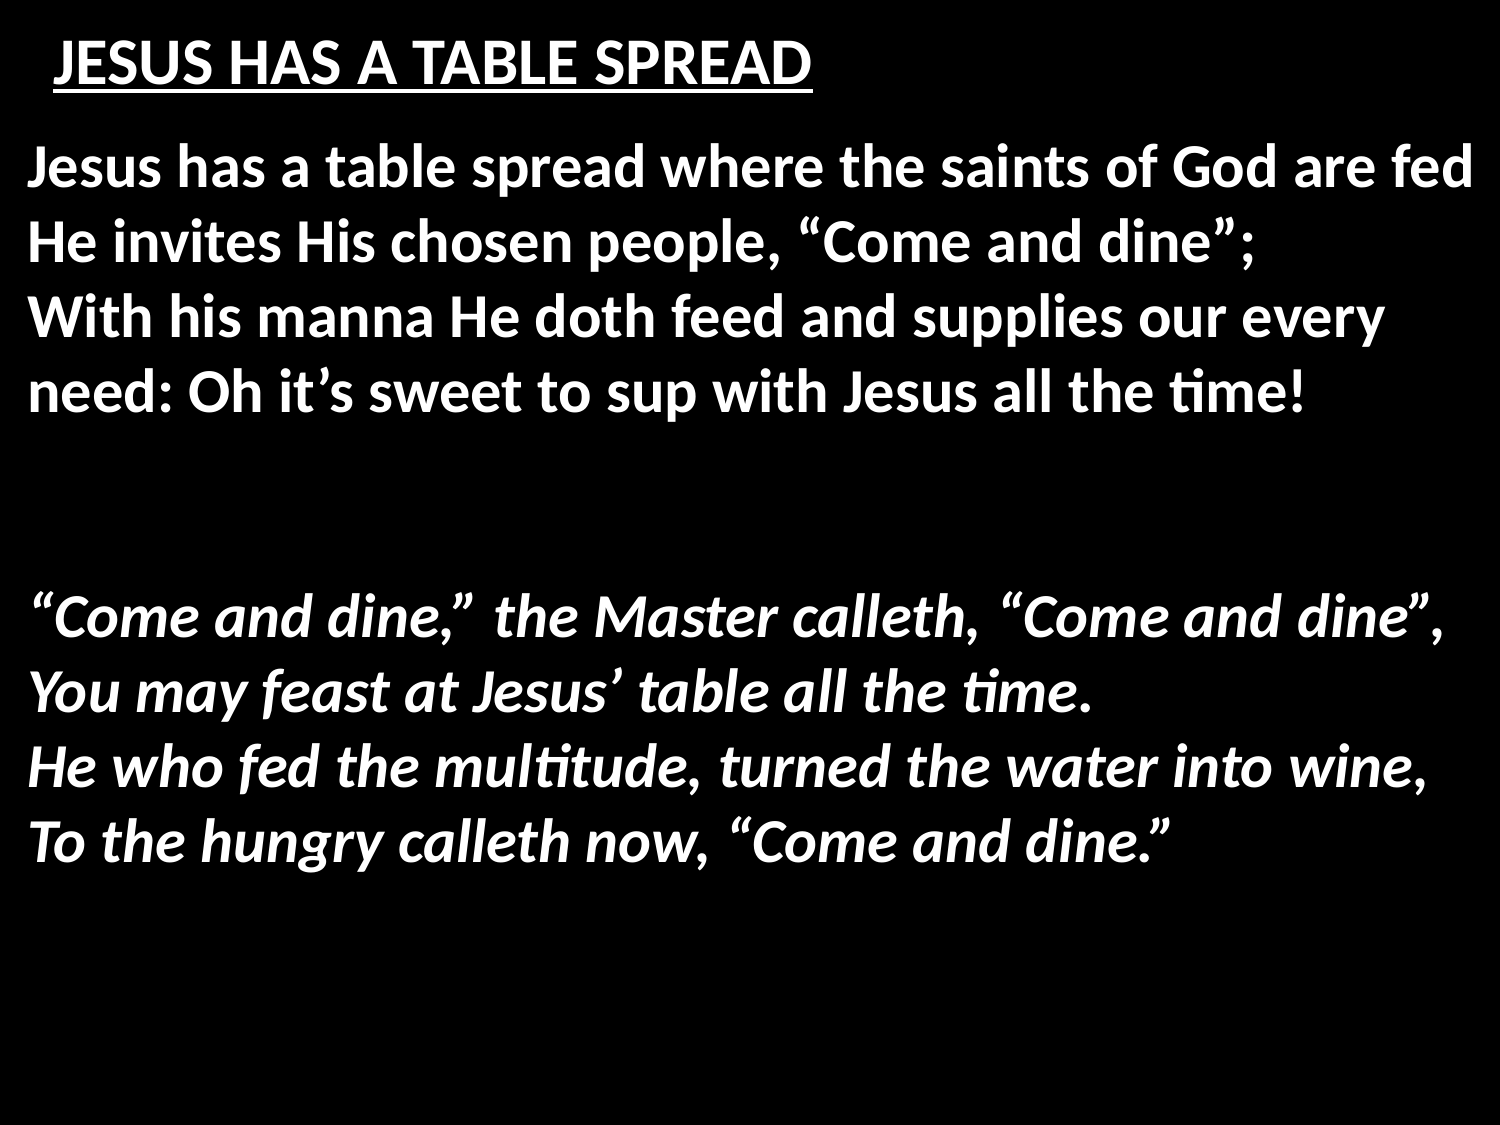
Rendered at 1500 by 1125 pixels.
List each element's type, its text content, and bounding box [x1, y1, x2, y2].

list Jesus has a table spread where the saints of God are fed He invites His chosen people, “Come and dine”; With his manna He doth feed and supplies our every need: Oh it’s sweet to sup with Jesus all the time! “Come and dine,” the Master calleth, “Come and dine”, You may feast at Jesus’ table all the time. He who fed the multitude, turned the water into wine, To the hungry calleth now, “Come and dine.” [8, 125, 1489, 1116]
title JESUS HAS A TABLE SPREAD [10, 0, 1490, 117]
